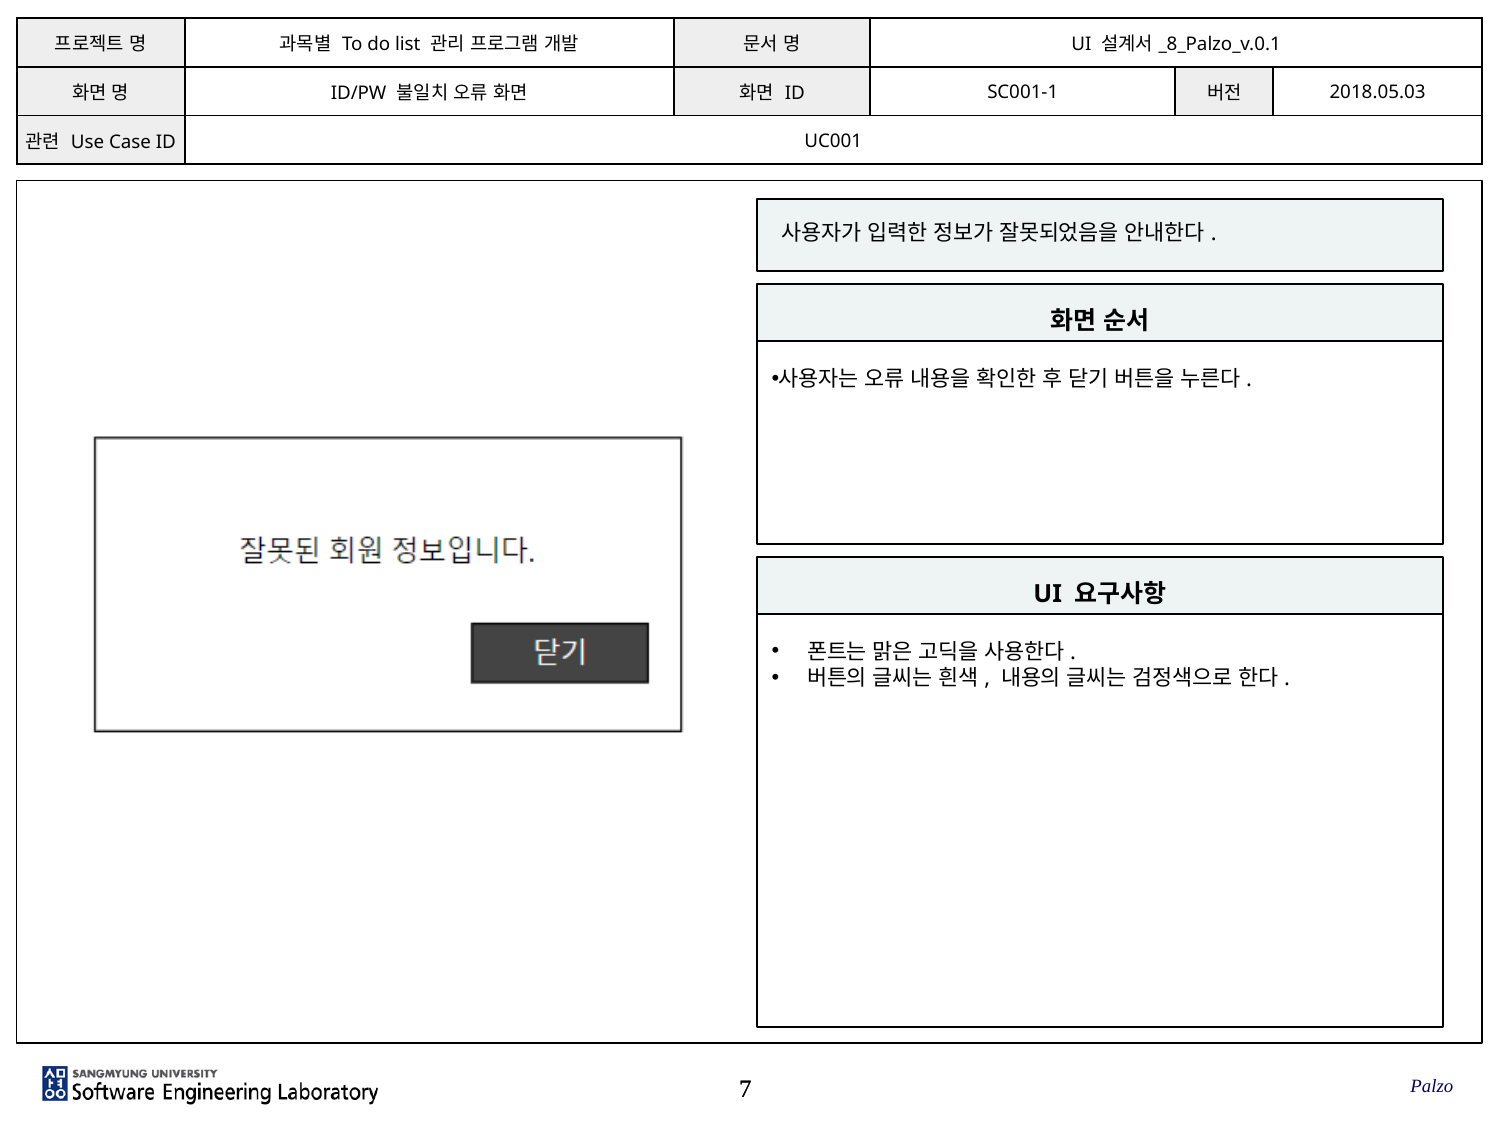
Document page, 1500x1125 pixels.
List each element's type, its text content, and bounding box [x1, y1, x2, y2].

table_cell 버전 [1176, 68, 1272, 115]
table_header 문서 명 [675, 19, 869, 66]
table_header UI 설계서_8_Palzo_v.0.1 [871, 19, 1481, 66]
table_header 과목별 To do list 관리 프로그램 개발 [186, 19, 673, 66]
table_cell 2018.05.03 [1274, 68, 1481, 115]
table_cell 화면 ID [675, 68, 869, 115]
picture [84, 428, 694, 742]
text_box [756, 556, 1444, 1028]
footer Palzo [994, 1060, 1454, 1110]
picture [42, 1066, 382, 1106]
table_cell 관련 Use Case ID [18, 116, 184, 163]
text_box 사용자가 입력한 정보가 잘못되었음을 안내한다. [756, 198, 1444, 271]
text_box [756, 283, 1444, 544]
table_cell UC001 [186, 116, 1481, 163]
table_cell 화면 명 [18, 68, 184, 115]
table_header 프로젝트 명 [18, 19, 184, 66]
table_cell SC001-1 [871, 68, 1174, 115]
table_cell ID/PW 불일치 오류 화면 [186, 68, 673, 115]
